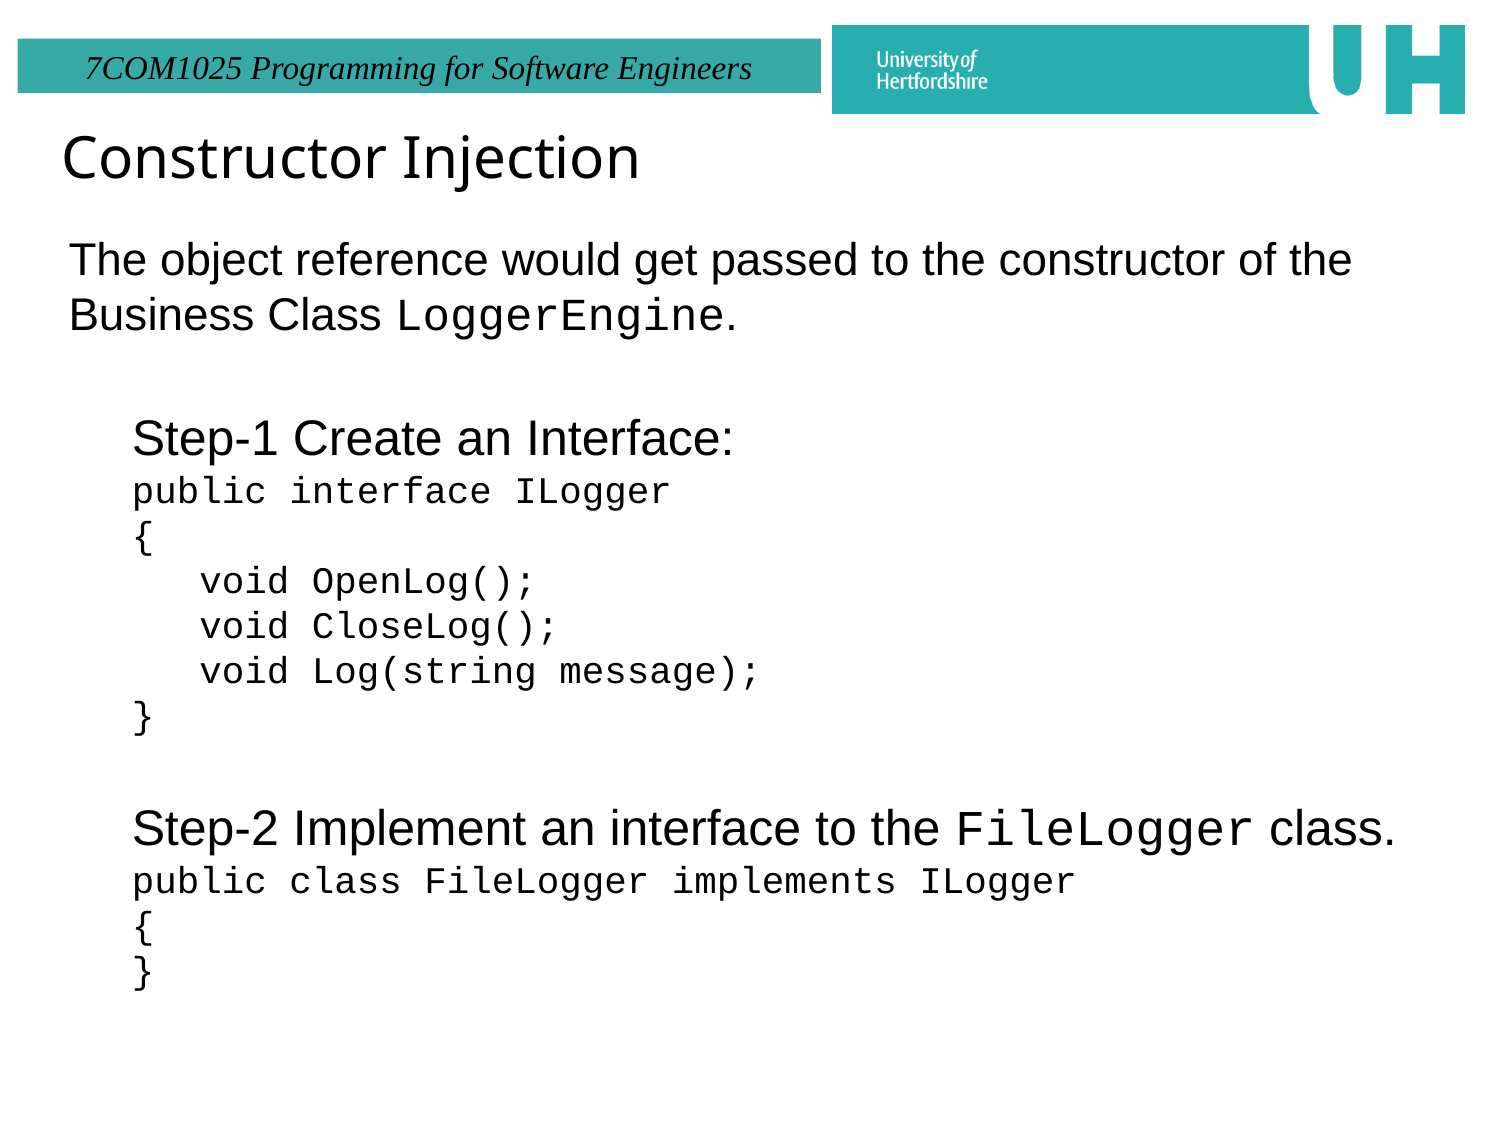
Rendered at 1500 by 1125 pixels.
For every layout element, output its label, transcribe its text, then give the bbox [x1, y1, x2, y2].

text_box The object reference would get passed to the constructor of the Business Class LoggerEngine. [53, 222, 1382, 348]
picture [832, 25, 1465, 114]
text_box Step-1 Create an Interface: public interface ILogger { void OpenLog(); void CloseLog(); void Log(string message); } Step-2 Implement an interface to the FileLogger class. public class FileLogger implements ILogger { } [117, 398, 1459, 999]
title Constructor Injection [46, 78, 1341, 241]
